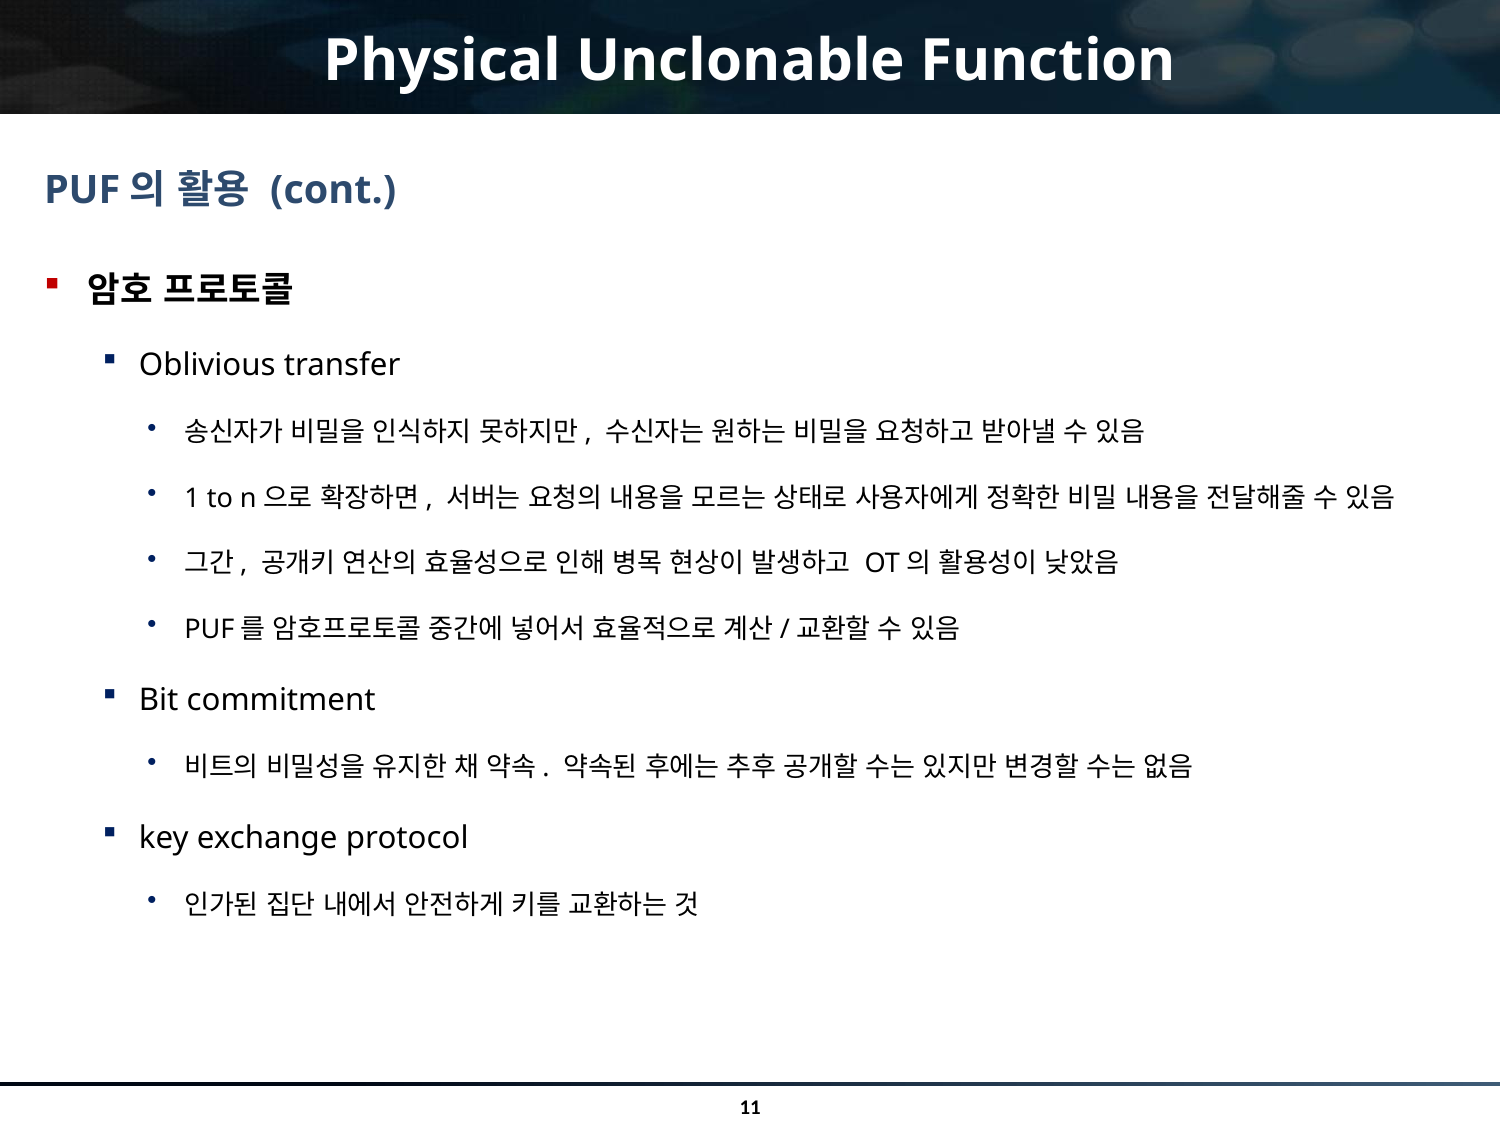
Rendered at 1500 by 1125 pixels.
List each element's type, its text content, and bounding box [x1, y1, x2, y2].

list 암호 프로토콜 Oblivious transfer 송신자가 비밀을 인식하지 못하지만, 수신자는 원하는 비밀을 요청하고 받아낼 수 있음 1 to n으로 확장하면, 서버는 요청의 내용을 모르는 상태로 사용자에게 정확한 비밀 내용을 전달해줄 수 있음 그간, 공개키 연산의 효율성으로 인해 병목 현상이 발생하고 OT의 활용성이 낮았음 PUF를 암호프로토콜 중간에 넣어서 효율적으로 계산/교환할 수 있음 Bit commitment 비트의 비밀성을 유지한 채 약속. 약속된 후에는 추후 공개할 수는 있지만 변경할 수는 없음 key exchange protocol 인가된 집단 내에서 안전하게 키를 교환하는 것 [29, 237, 1471, 1063]
title Physical Unclonable Function [29, 12, 1471, 101]
picture [0, 0, 1500, 114]
list PUF의 활용 (cont.) [29, 132, 1471, 221]
